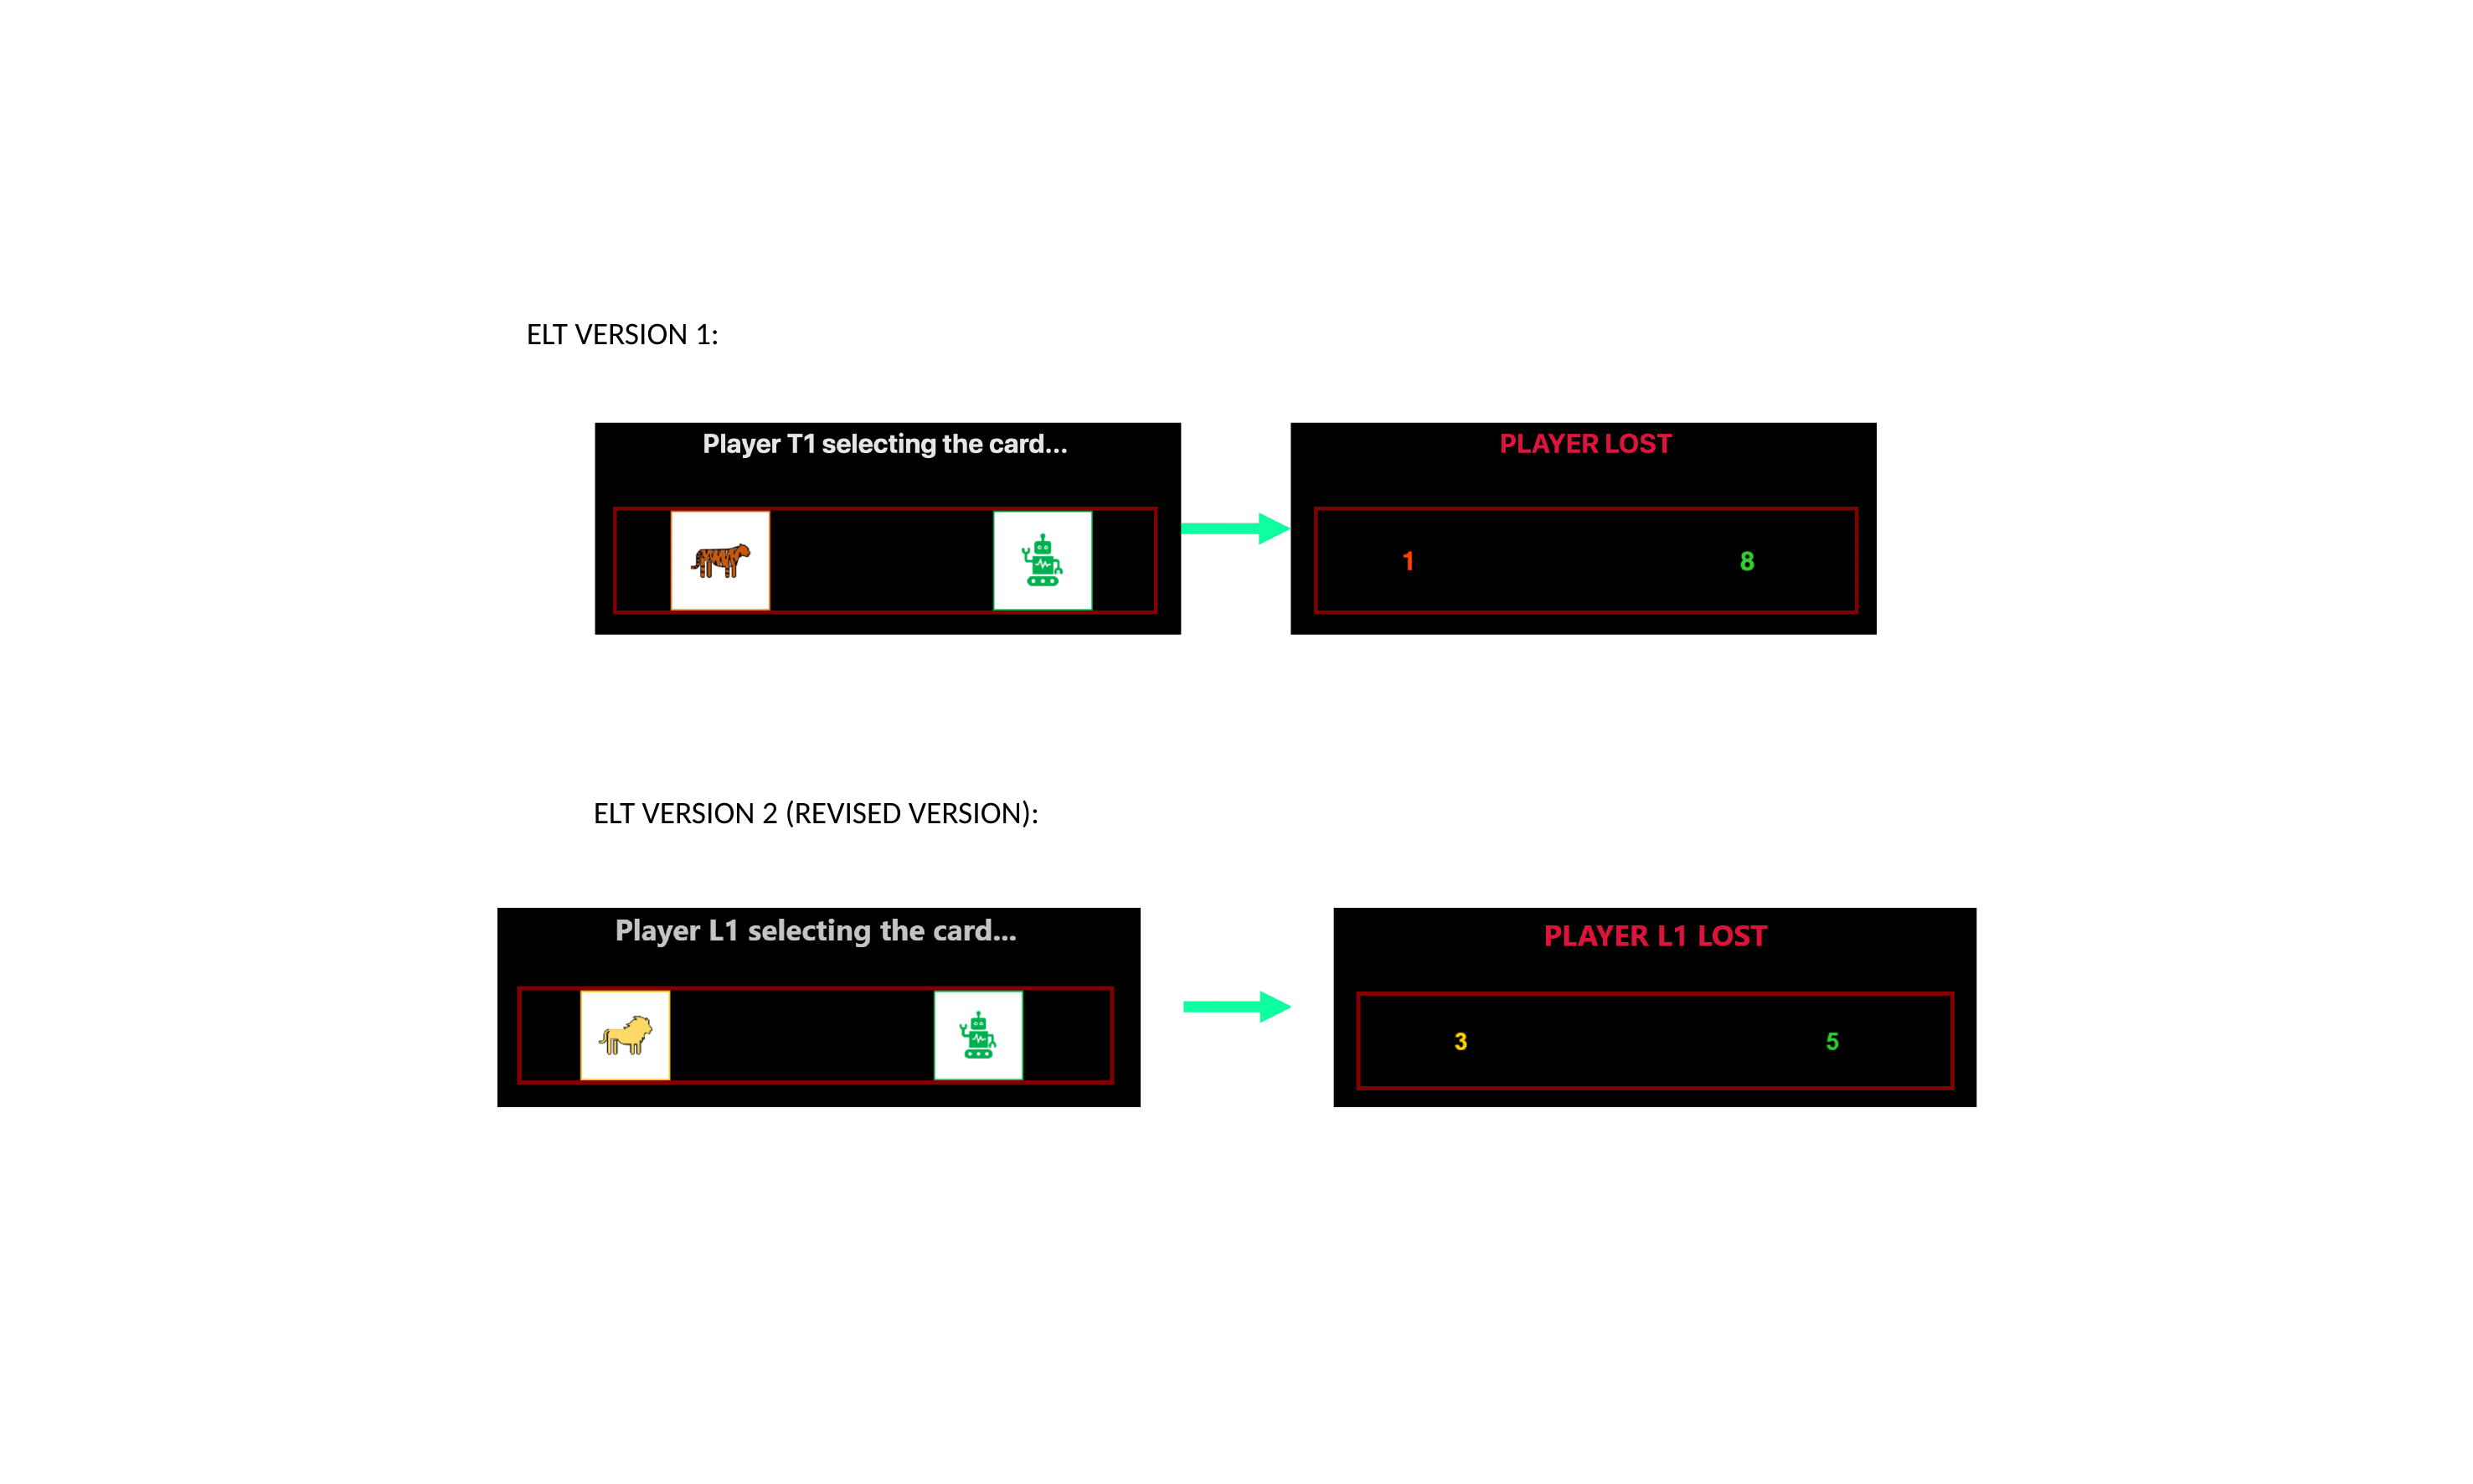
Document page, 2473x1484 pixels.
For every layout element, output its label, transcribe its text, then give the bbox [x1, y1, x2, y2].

text_box ELT VERSION 2 (REVISED VERSION): [581, 786, 1053, 837]
text_box ELT VERSION 1: [514, 307, 733, 358]
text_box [497, 900, 1977, 1115]
picture [595, 422, 1878, 636]
